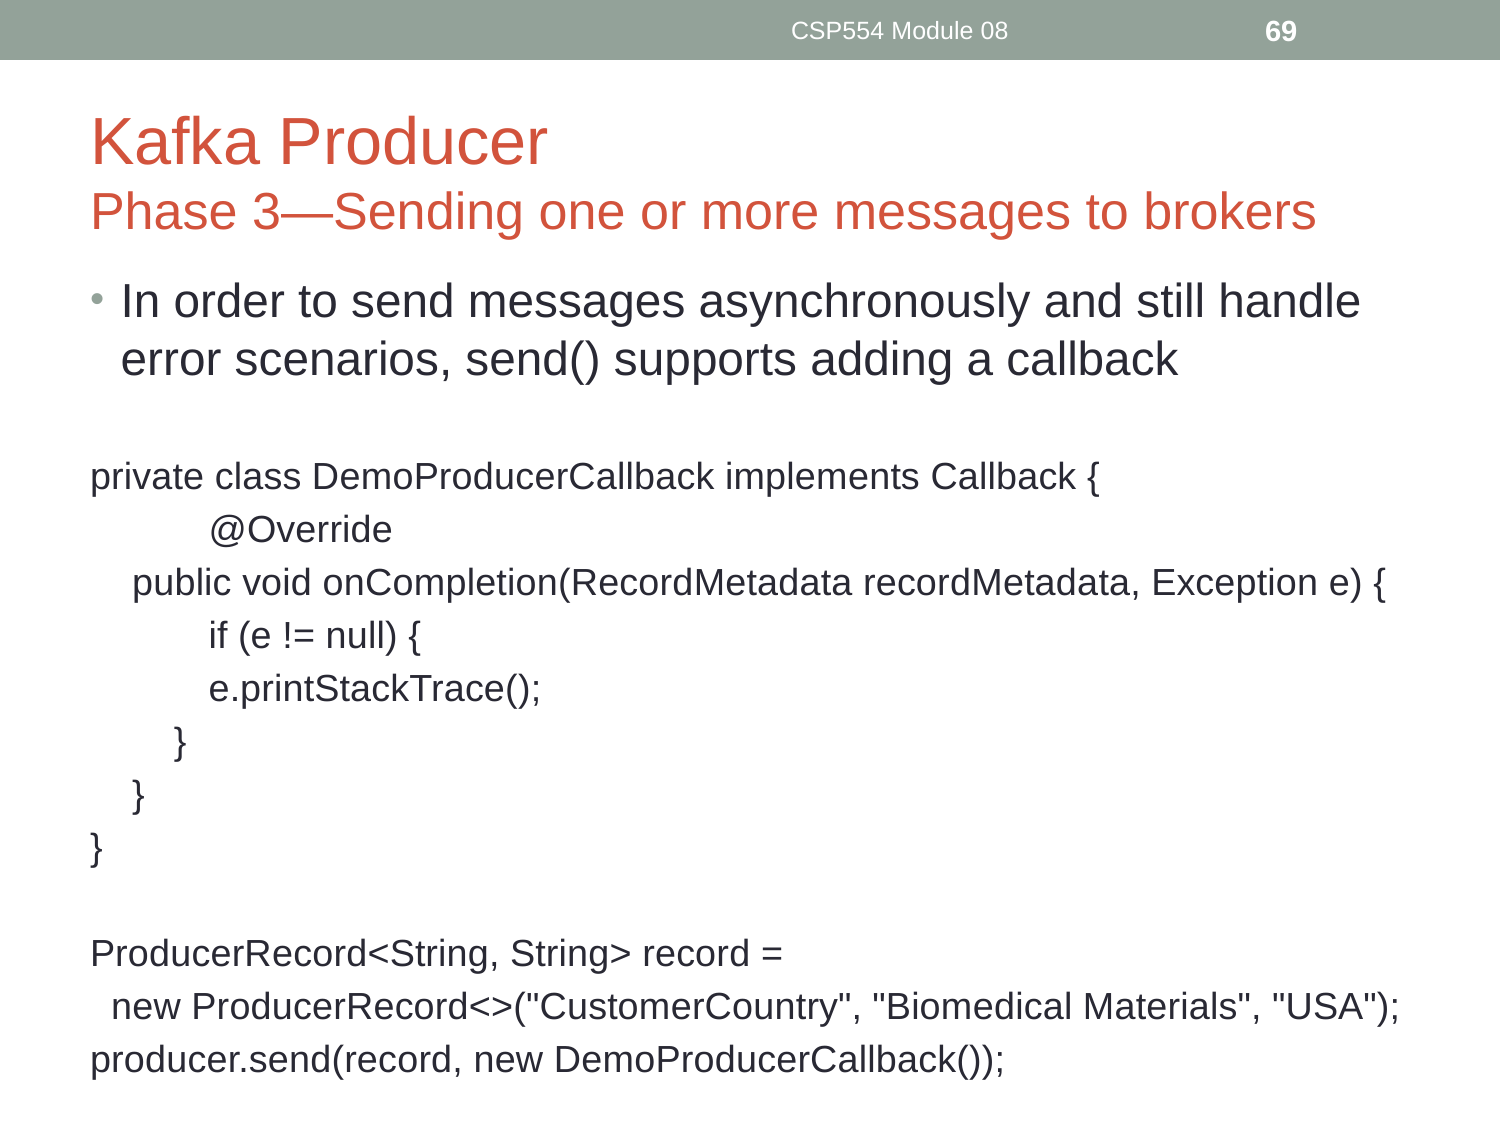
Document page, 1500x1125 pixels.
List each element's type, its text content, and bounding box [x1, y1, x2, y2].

list In order to send messages asynchronously and still handle error scenarios, send() supports adding a callback private class DemoProducerCallback implements Callback { @Override public void onCompletion(RecordMetadata recordMetadata, Exception e) { if (e != null) { e.printStackTrace(); } } } ProducerRecord<String, String> record = new ProducerRecord<>("CustomerCountry", "Biomedical Materials", "USA"); producer.send(record, new DemoProducerCallback()); [75, 262, 1425, 1113]
footer CSP554 Module 08 [562, 3, 1238, 57]
title Kafka Producer Phase 3—Sending one or more messages to brokers [75, 87, 1425, 250]
slide_number 69 [1250, 3, 1425, 57]
